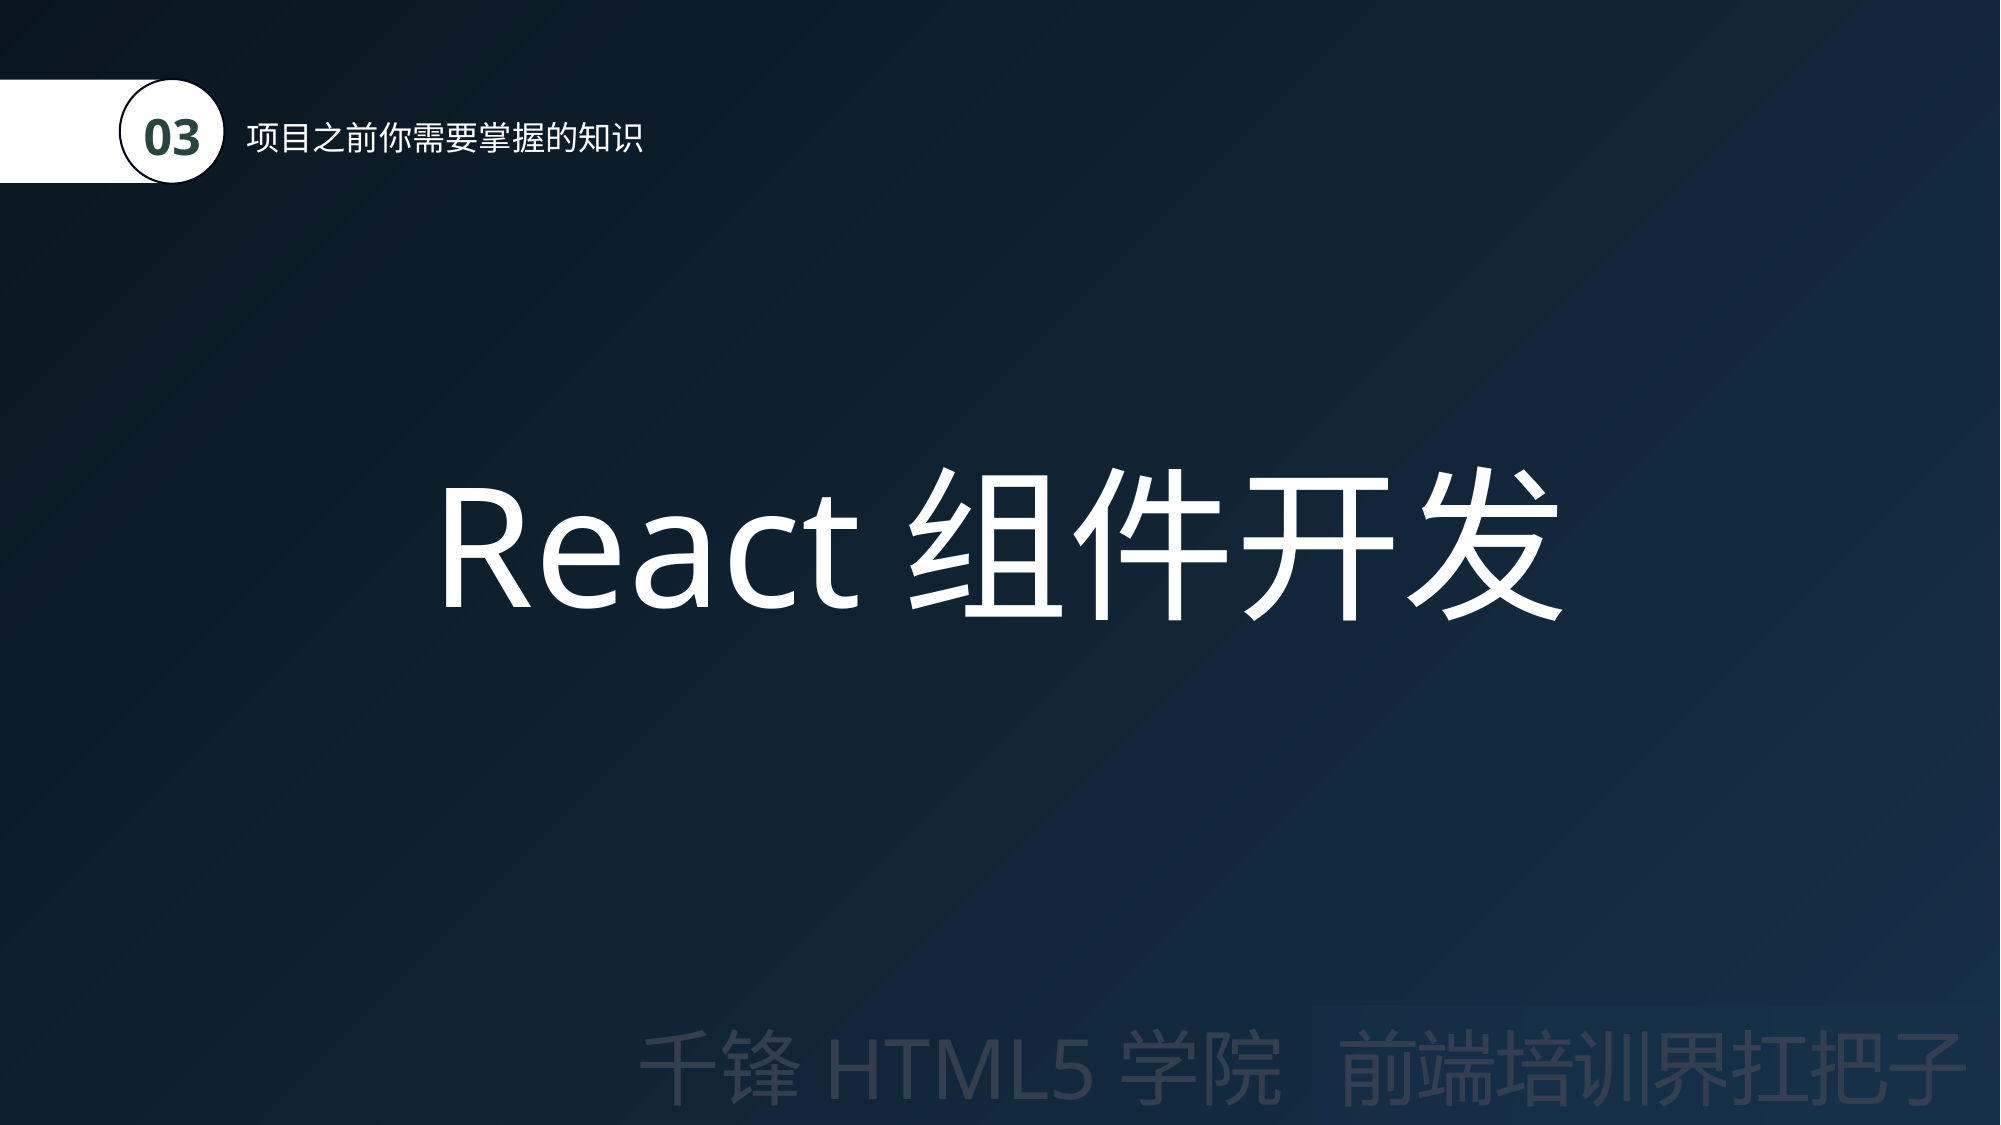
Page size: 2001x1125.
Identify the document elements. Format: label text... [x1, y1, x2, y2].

text_box 项目之前你需要掌握的知识 [231, 90, 661, 165]
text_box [0, 78, 225, 184]
text_box React组件开发 [385, 433, 1615, 649]
picture [1312, 1005, 1984, 1125]
